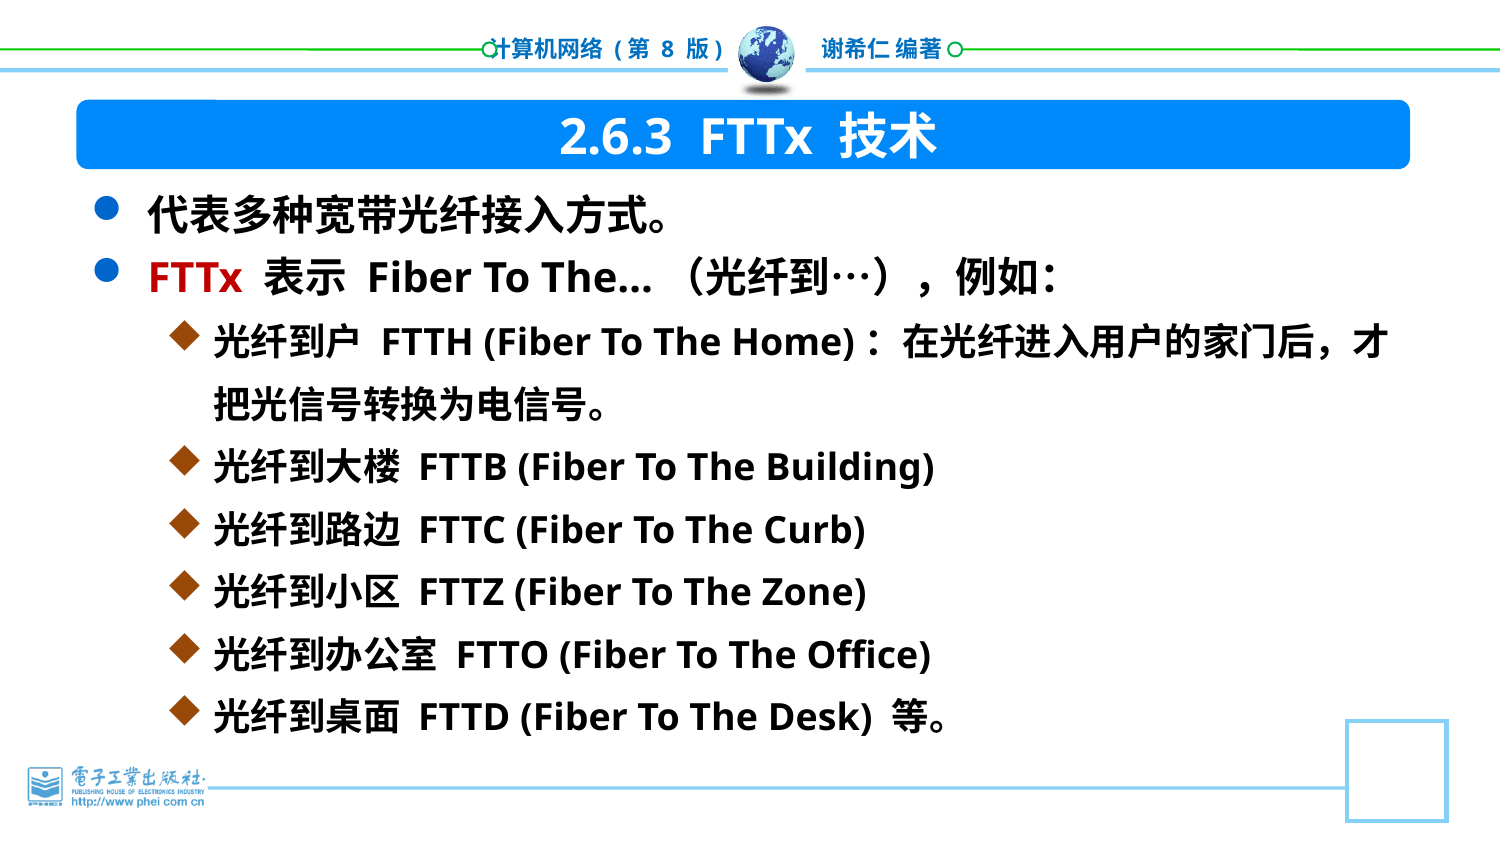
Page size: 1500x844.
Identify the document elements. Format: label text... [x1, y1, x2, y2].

list 2.6.3 FTTx 技术 [204, 104, 1293, 165]
picture [23, 764, 208, 809]
picture [736, 24, 796, 99]
list 代表多种宽带光纤接入方式。 FTTx 表示 Fiber To The…（光纤到…），例如： 光纤到户 FTTH (Fiber To The Home)：在光纤进入用户的家门后，才把光信号转换为电信号。 光纤到大楼 FTTB (Fiber To The Building) 光纤到路边 FTTC (Fiber To The Curb) 光纤到小区 FTTZ (Fiber To The Zone) 光纤到办公室 FTTO (Fiber To The Office) 光纤到桌面 FTTD (Fiber To The Desk) 等。 [76, 168, 1410, 712]
